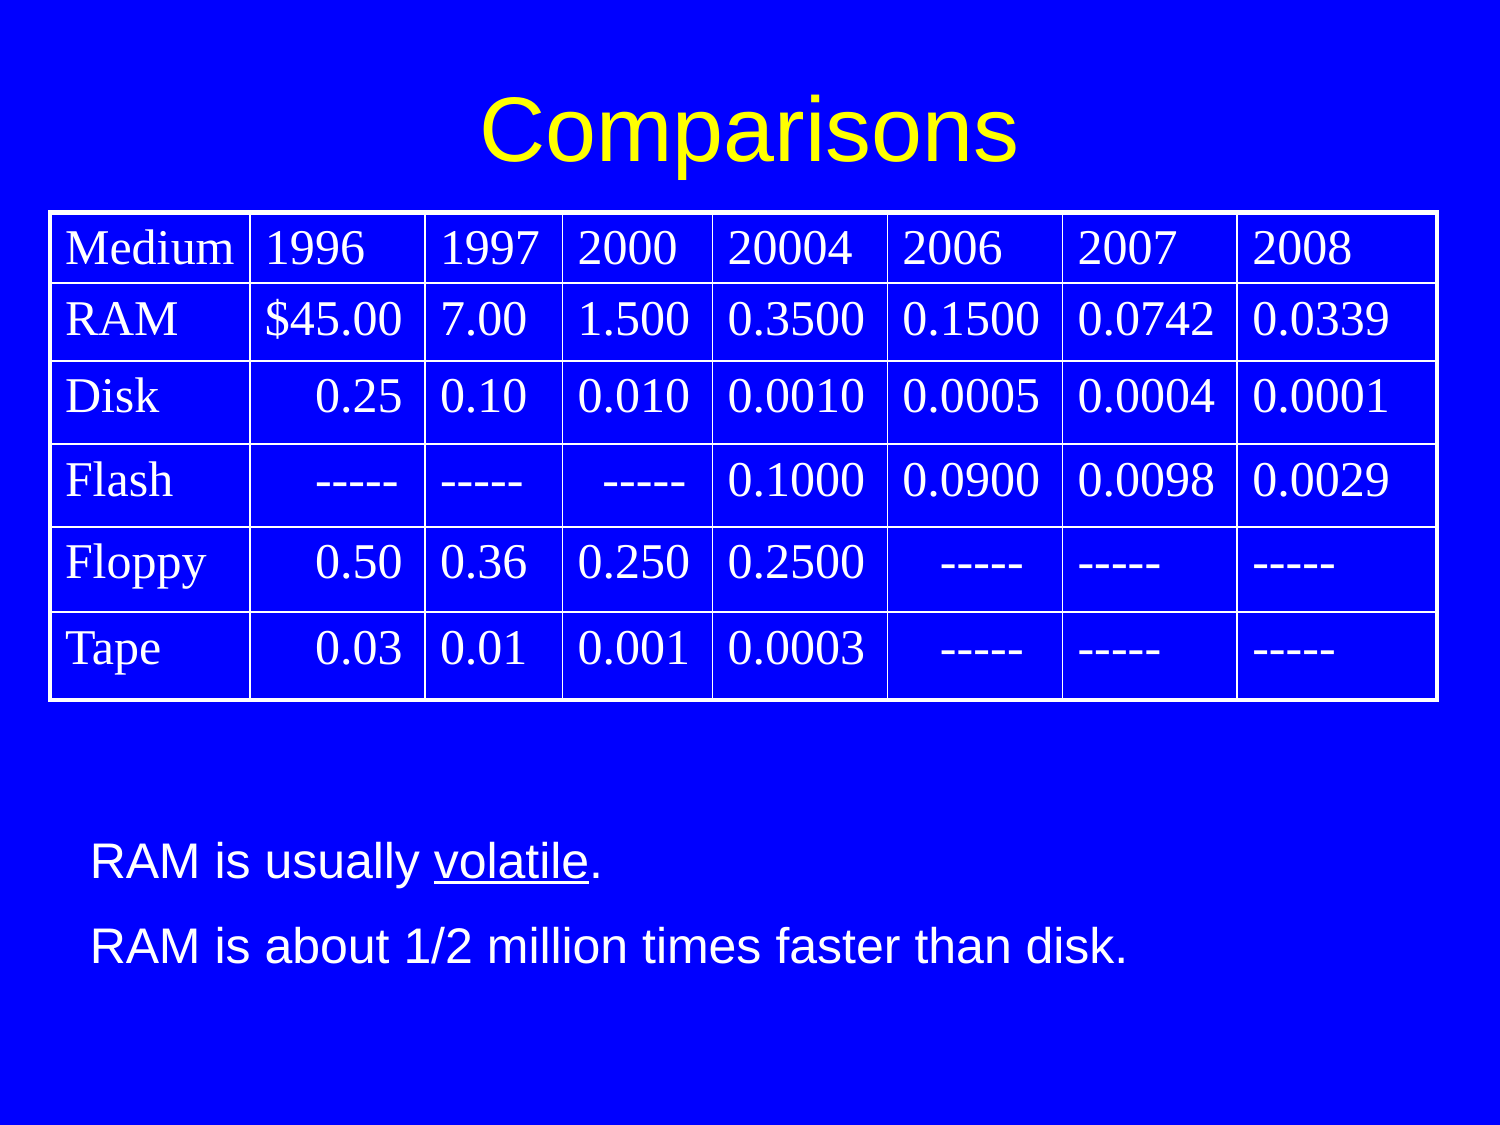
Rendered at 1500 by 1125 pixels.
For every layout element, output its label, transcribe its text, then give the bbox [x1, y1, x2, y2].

table_header Medium [52, 215, 249, 282]
table_cell 0.010 [563, 362, 712, 443]
table_cell 0.0005 [888, 362, 1062, 443]
table_cell ----- [1063, 528, 1236, 611]
table_cell 0.0339 [1238, 284, 1435, 360]
table_cell Disk [52, 362, 249, 443]
table_cell ----- [888, 528, 1062, 611]
table_cell 0.0900 [888, 445, 1062, 526]
table_cell ----- [251, 445, 424, 526]
table_cell 0.001 [563, 613, 712, 698]
table_cell 0.2500 [713, 528, 887, 611]
table_cell Tape [52, 613, 249, 698]
table_header 2007 [1063, 215, 1236, 282]
table_header 2008 [1238, 215, 1435, 282]
table_cell 0.50 [251, 528, 424, 611]
table_cell ----- [563, 445, 712, 526]
table_cell 0.0003 [713, 613, 887, 698]
table_header 1997 [426, 215, 562, 282]
table_cell 0.01 [426, 613, 562, 698]
table_cell 0.0004 [1063, 362, 1236, 443]
table_cell 1.500 [563, 284, 712, 360]
table_header 2000 [563, 215, 712, 282]
table_cell 7.00 [426, 284, 562, 360]
table_cell 0.1000 [713, 445, 887, 526]
table_header 1996 [251, 215, 424, 282]
table_cell Flash [52, 445, 249, 526]
table_cell $45.00 [251, 284, 424, 360]
table_cell 0.0029 [1238, 445, 1435, 526]
list RAM is usually volatile. RAM is about 1/2 million times faster than disk. [74, 702, 1425, 1012]
table_cell Floppy [52, 528, 249, 611]
table_cell 0.03 [251, 613, 424, 698]
table_cell 0.0742 [1063, 284, 1236, 360]
table_cell 0.10 [426, 362, 562, 443]
table_header 20004 [713, 215, 887, 282]
table_cell 0.3500 [713, 284, 887, 360]
table_cell 0.0098 [1063, 445, 1236, 526]
table_cell 0.250 [563, 528, 712, 611]
table_cell 0.1500 [888, 284, 1062, 360]
table_cell ----- [426, 445, 562, 526]
table_cell ----- [1063, 613, 1236, 698]
table_header 2006 [888, 215, 1062, 282]
table_cell 0.36 [426, 528, 562, 611]
table_cell 0.25 [251, 362, 424, 443]
title Comparisons [75, 50, 1425, 200]
table_cell ----- [1238, 613, 1435, 698]
table_cell ----- [1238, 528, 1435, 611]
table_cell 0.0001 [1238, 362, 1435, 443]
table_cell 0.0010 [713, 362, 887, 443]
table_cell RAM [52, 284, 249, 360]
table_cell ----- [888, 613, 1062, 698]
